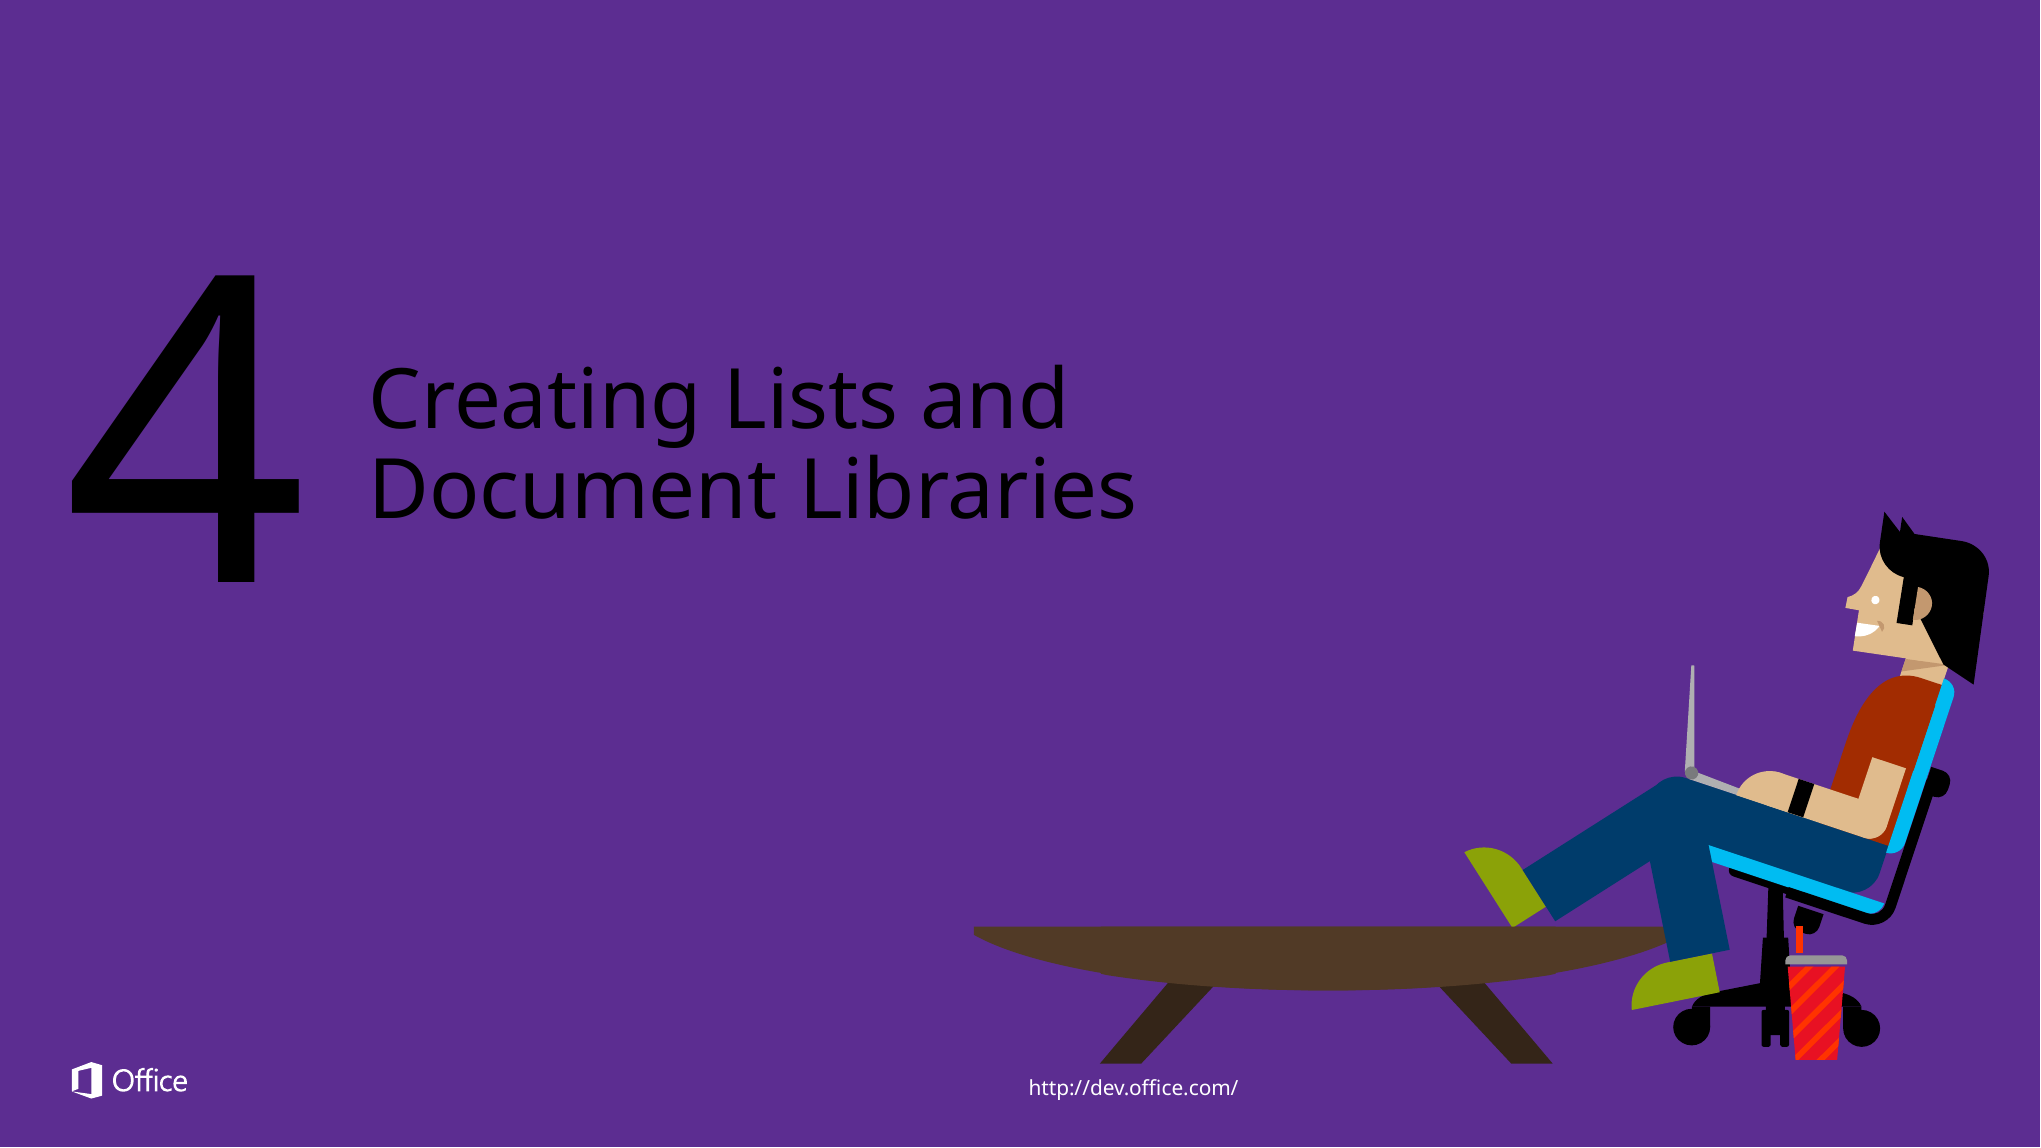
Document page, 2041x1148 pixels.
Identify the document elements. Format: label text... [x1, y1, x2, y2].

list Creating Lists and Document Libraries [346, 340, 1497, 553]
list 4 [39, 198, 346, 695]
